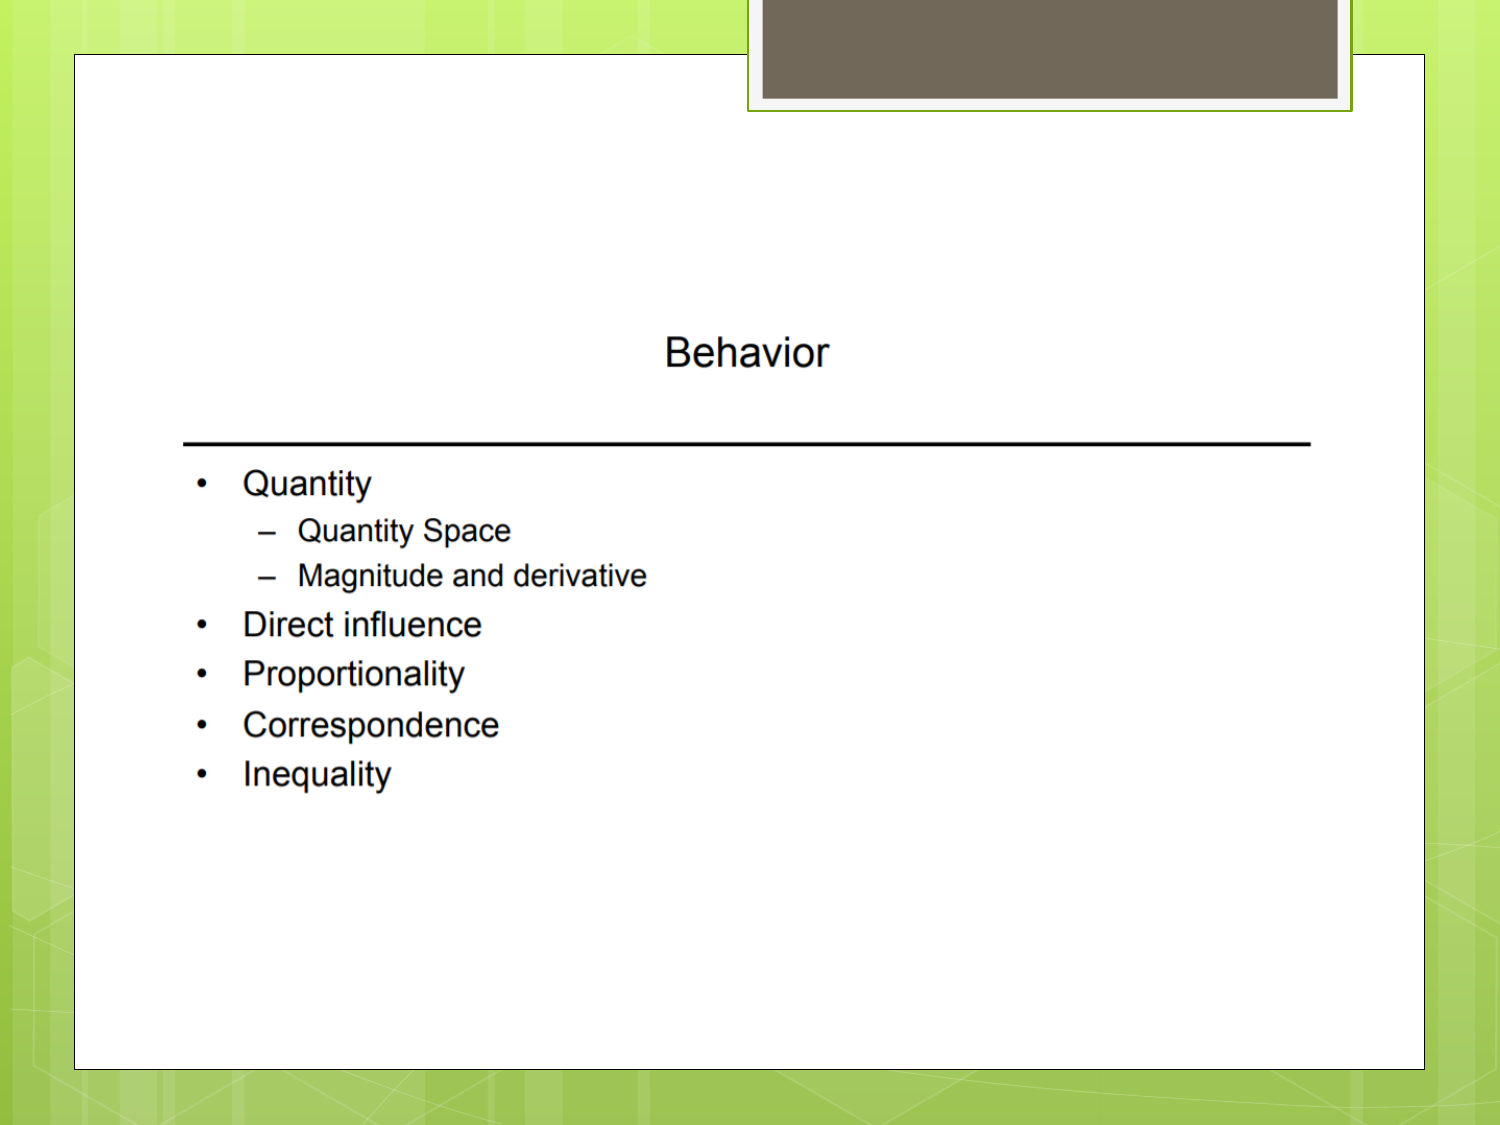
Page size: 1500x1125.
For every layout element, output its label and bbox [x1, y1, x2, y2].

picture [133, 281, 1367, 844]
